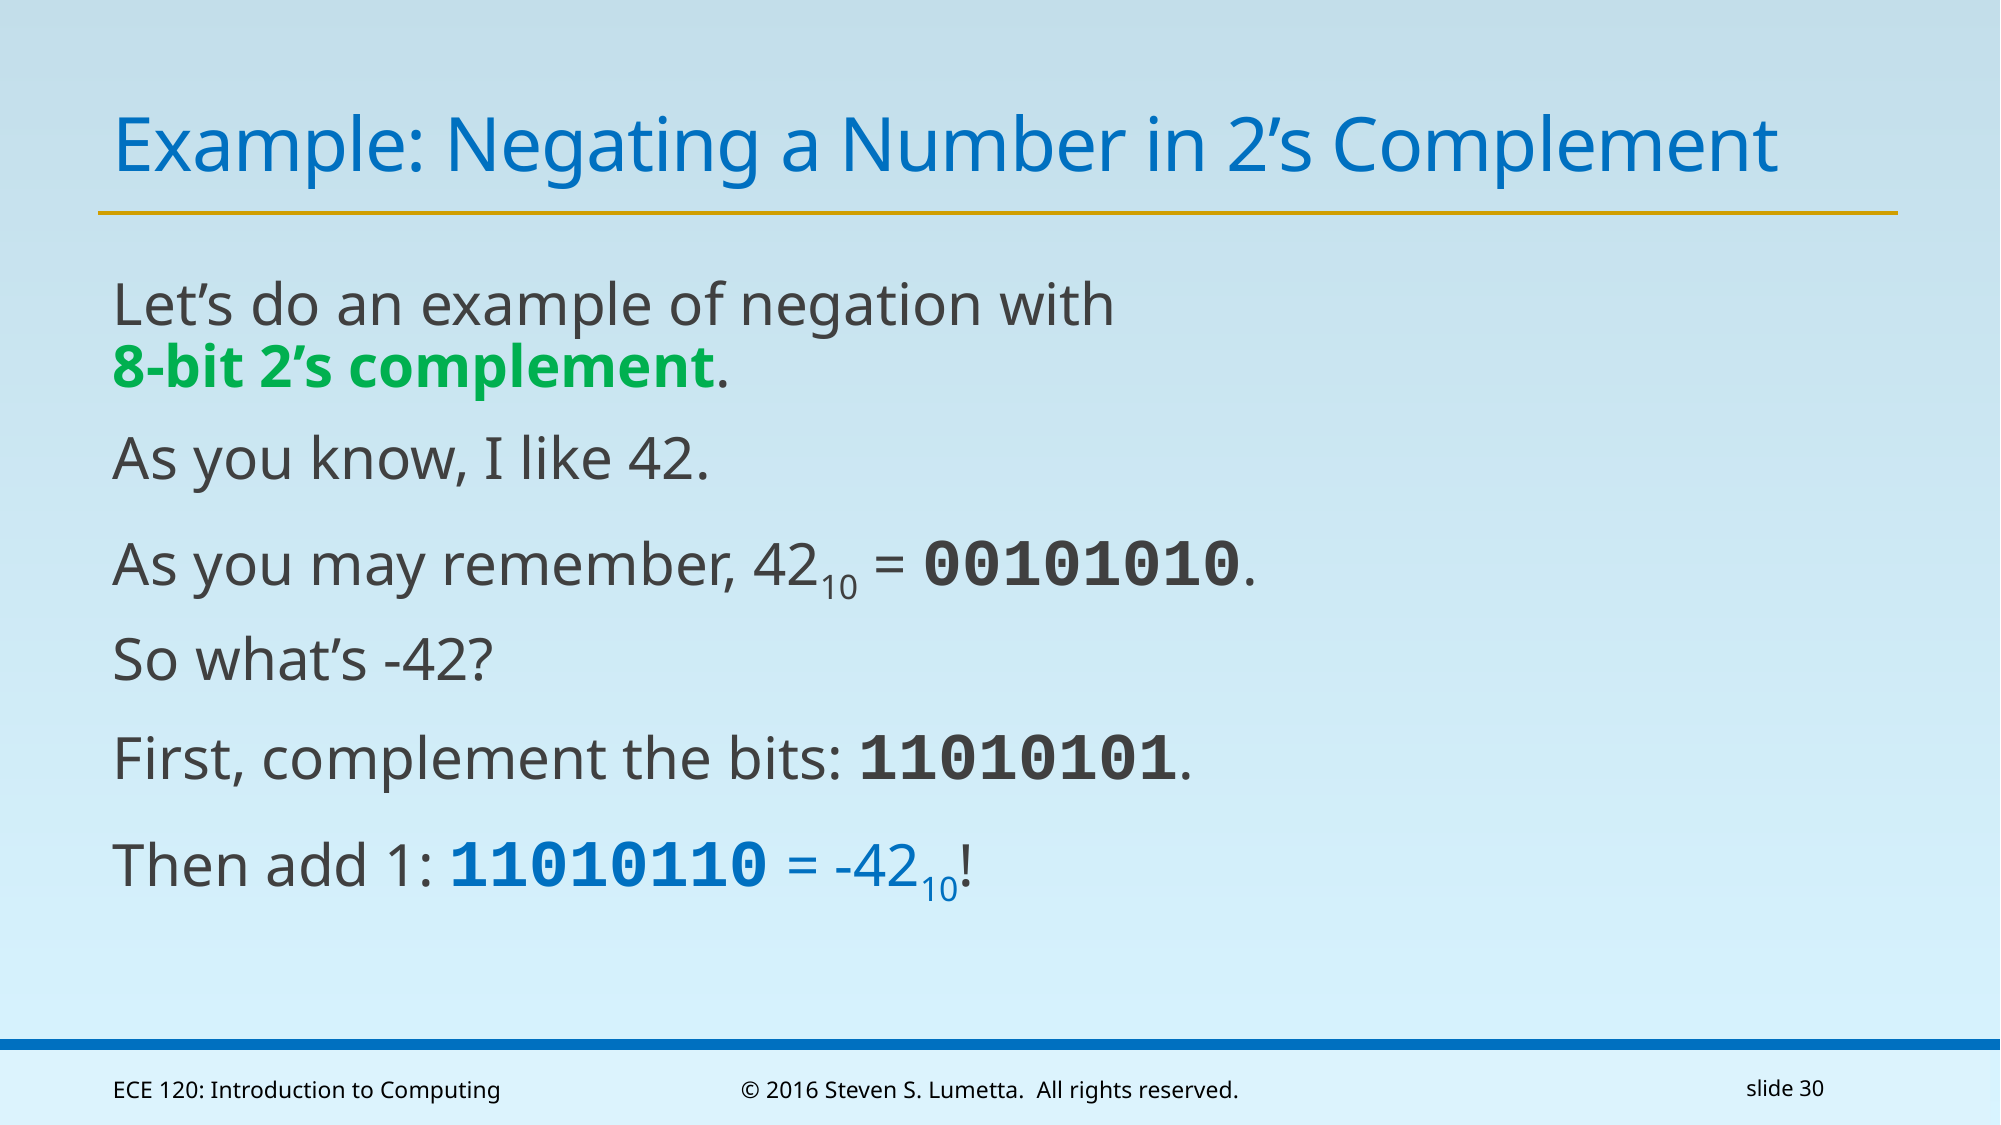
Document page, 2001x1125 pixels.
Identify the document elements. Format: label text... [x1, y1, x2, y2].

slide_number slide 30 [1624, 1059, 1840, 1120]
title Example: Negating a Number in 2’s Complement [97, 88, 1900, 194]
footer © 2016 Steven S. Lumetta. All rights reserved. [604, 1059, 1376, 1120]
list Let’s do an example of negation with 8-bit 2’s complement. As you know, I like 42. As you may remember, 4210 = 00101010. So what’s -42? First, complement the bits: 11010101. Then add 1: 11010110 = -4210! [97, 267, 1377, 963]
slide_number ECE 120: Introduction to Computing [97, 1059, 586, 1120]
